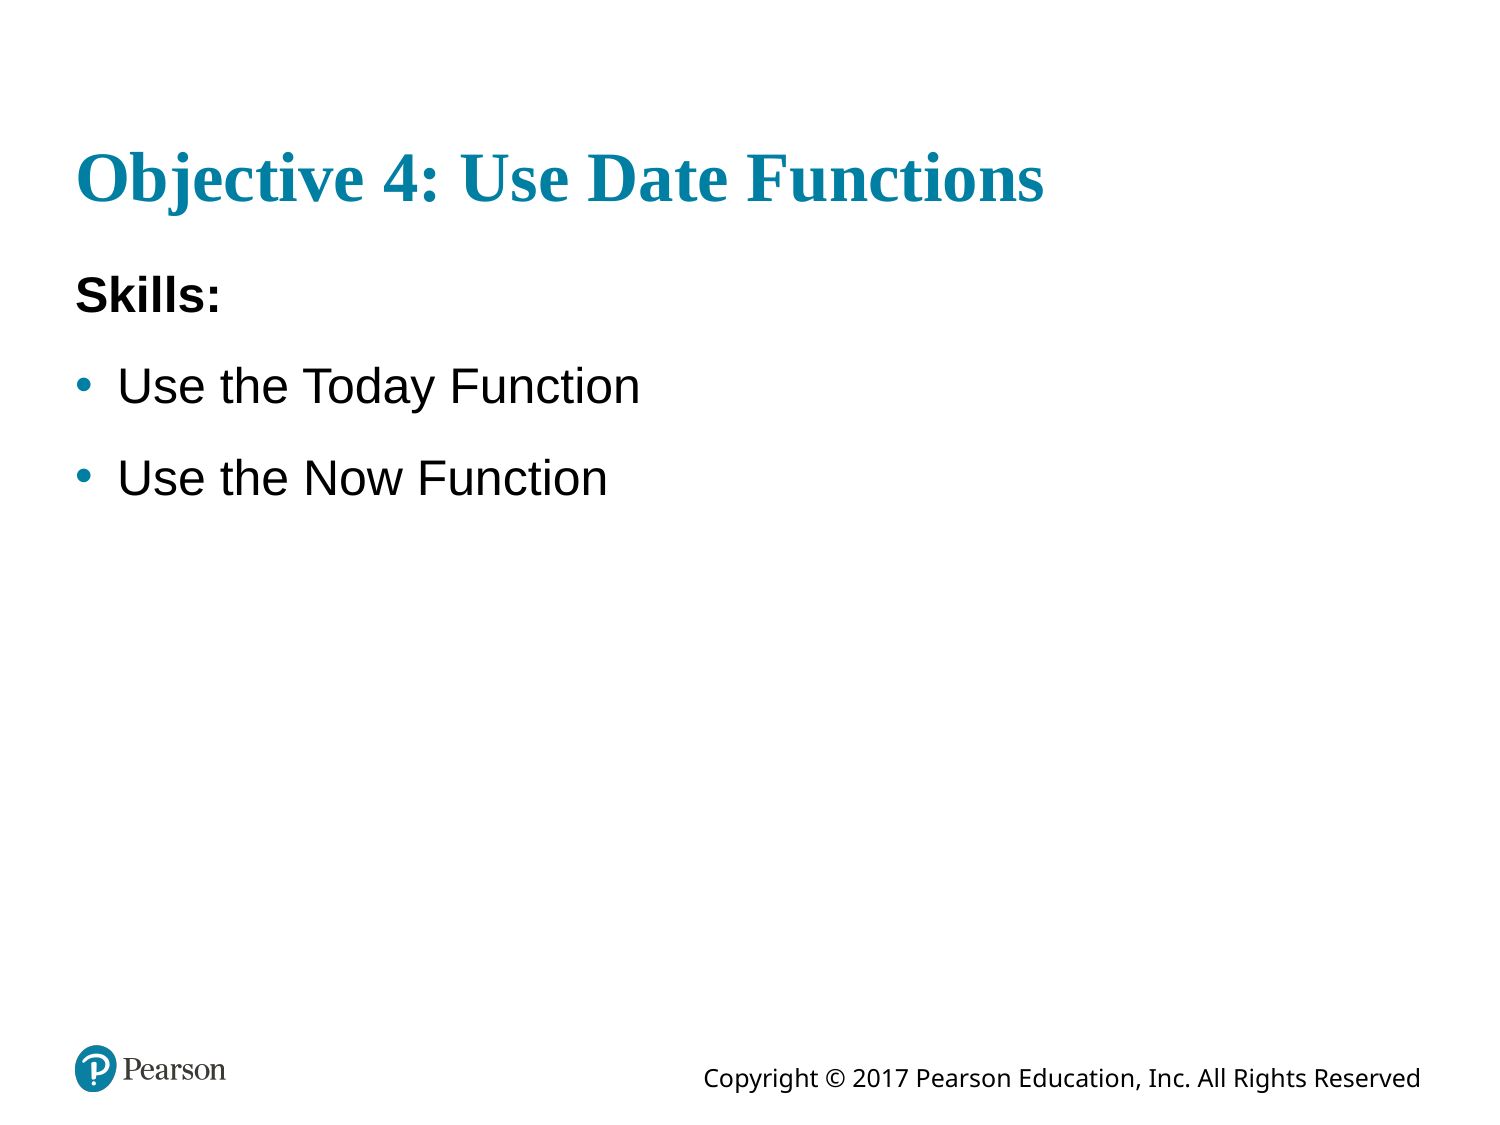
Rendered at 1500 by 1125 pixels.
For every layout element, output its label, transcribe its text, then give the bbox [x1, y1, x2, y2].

list Skills: Use the Today Function Use the Now Function [75, 262, 1425, 513]
picture [83, 1054, 109, 1079]
picture [101, 1045, 226, 1092]
picture [75, 1045, 90, 1061]
picture [75, 1078, 86, 1092]
title Objective 4: Use Date Functions [75, 35, 1425, 216]
